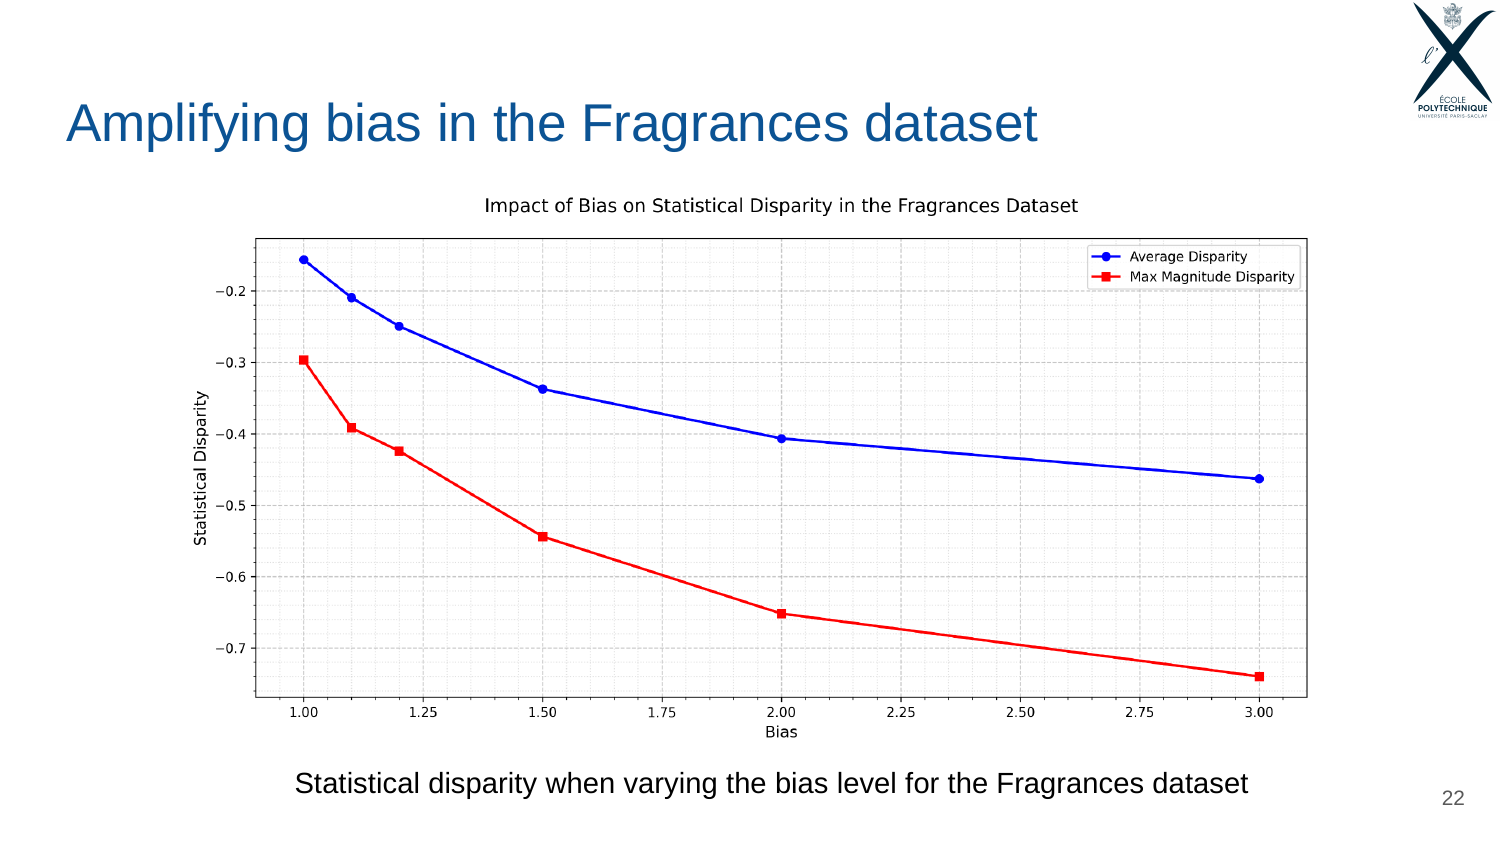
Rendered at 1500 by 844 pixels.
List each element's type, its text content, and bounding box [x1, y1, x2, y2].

title Amplifying bias in the Fragrances dataset [51, 72, 1449, 167]
slide_number ‹#› [1389, 764, 1480, 830]
text_box Statistical disparity when varying the bias level for the Fragrances dataset [279, 758, 1280, 815]
picture [1409, 0, 1500, 121]
picture [183, 188, 1317, 750]
